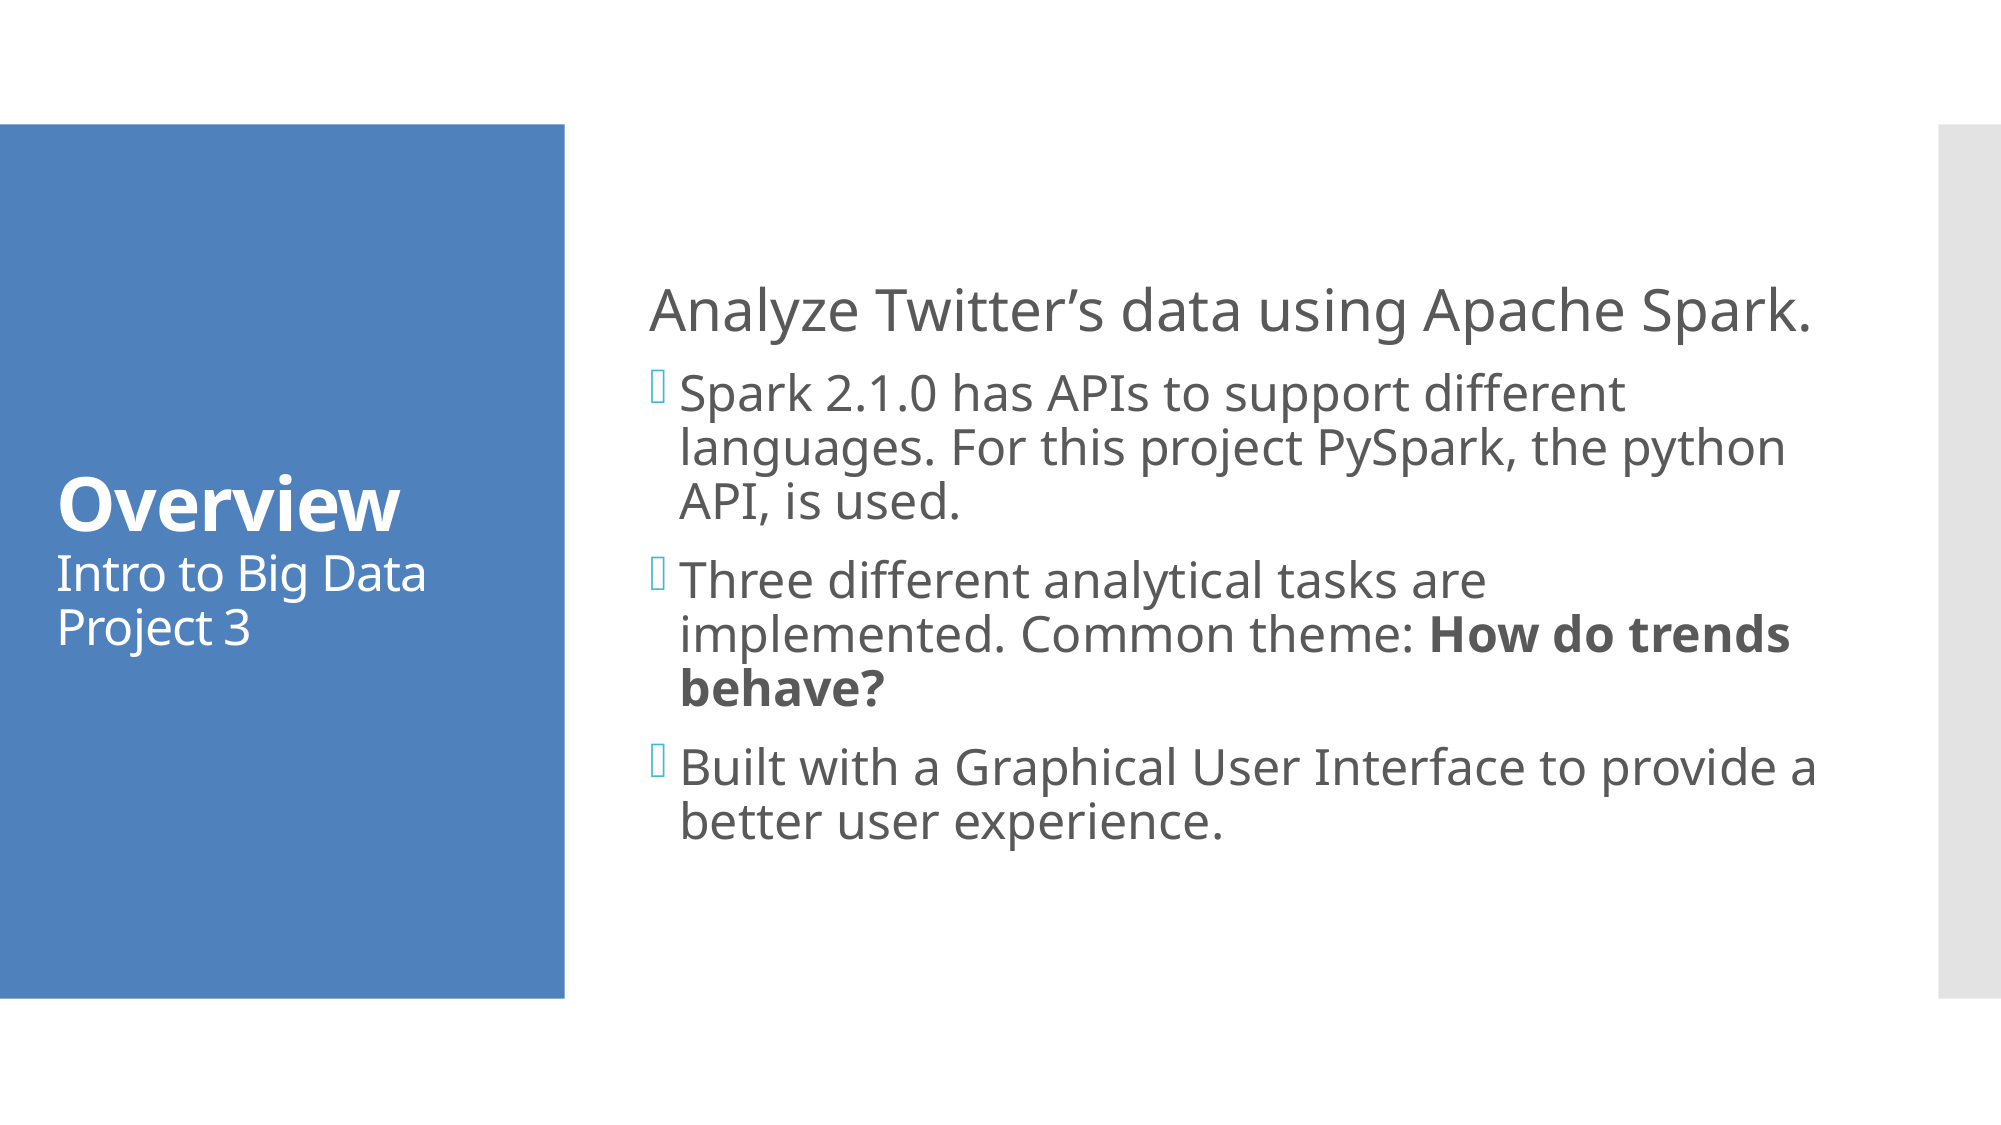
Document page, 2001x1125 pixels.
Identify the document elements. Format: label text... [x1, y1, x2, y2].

text_box Analyze Twitter’s data using Apache Spark. Spark 2.1.0 has APIs to support different languages. For this project PySpark, the python API, is used. Three different analytical tasks are implemented. Common theme: How do trends behave? Built with a Graphical User Interface to provide a better user experience. [634, 141, 1835, 982]
text_box Overview Intro to Big Data Project 3 [41, 184, 525, 939]
